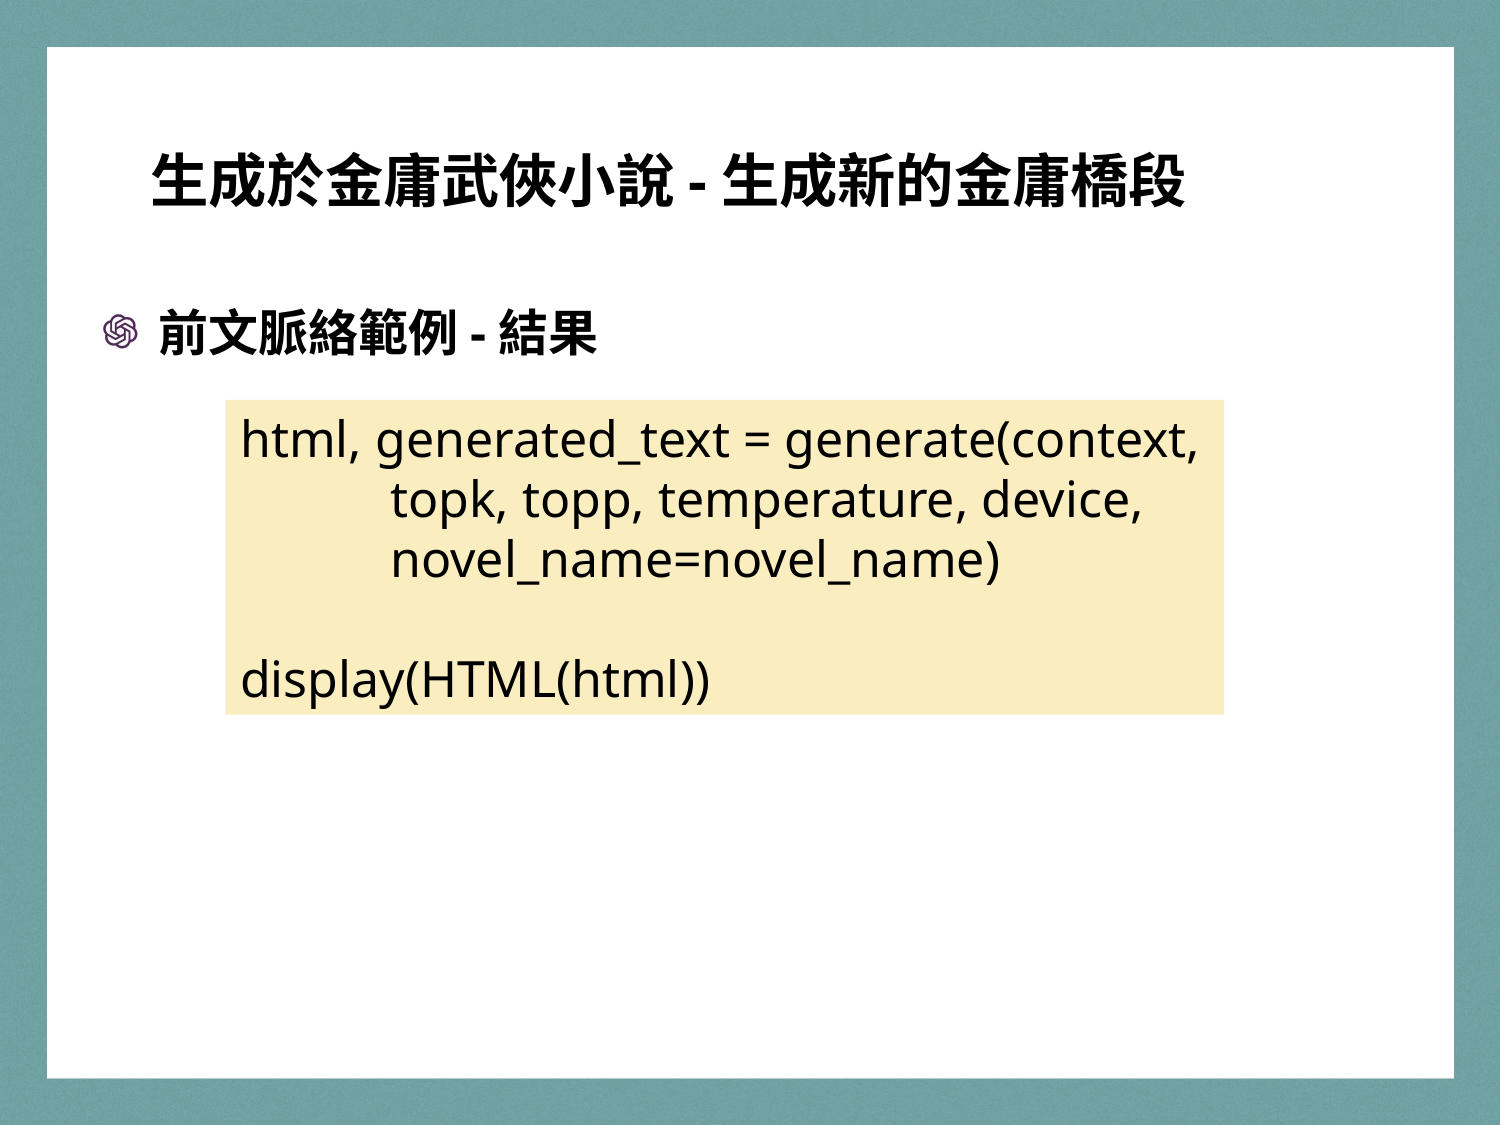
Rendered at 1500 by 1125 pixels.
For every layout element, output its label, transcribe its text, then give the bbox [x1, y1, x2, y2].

text_box 生成於金庸武俠小說-生成新的金庸橋段 [135, 137, 1202, 222]
text_box 前文脈絡範例-結果 [87, 264, 614, 369]
picture [0, 0, 1500, 1125]
text_box html, generated_text = generate(context, topk, topp, temperature, device, novel_name=novel_name) display(HTML(html)) [225, 399, 1225, 715]
